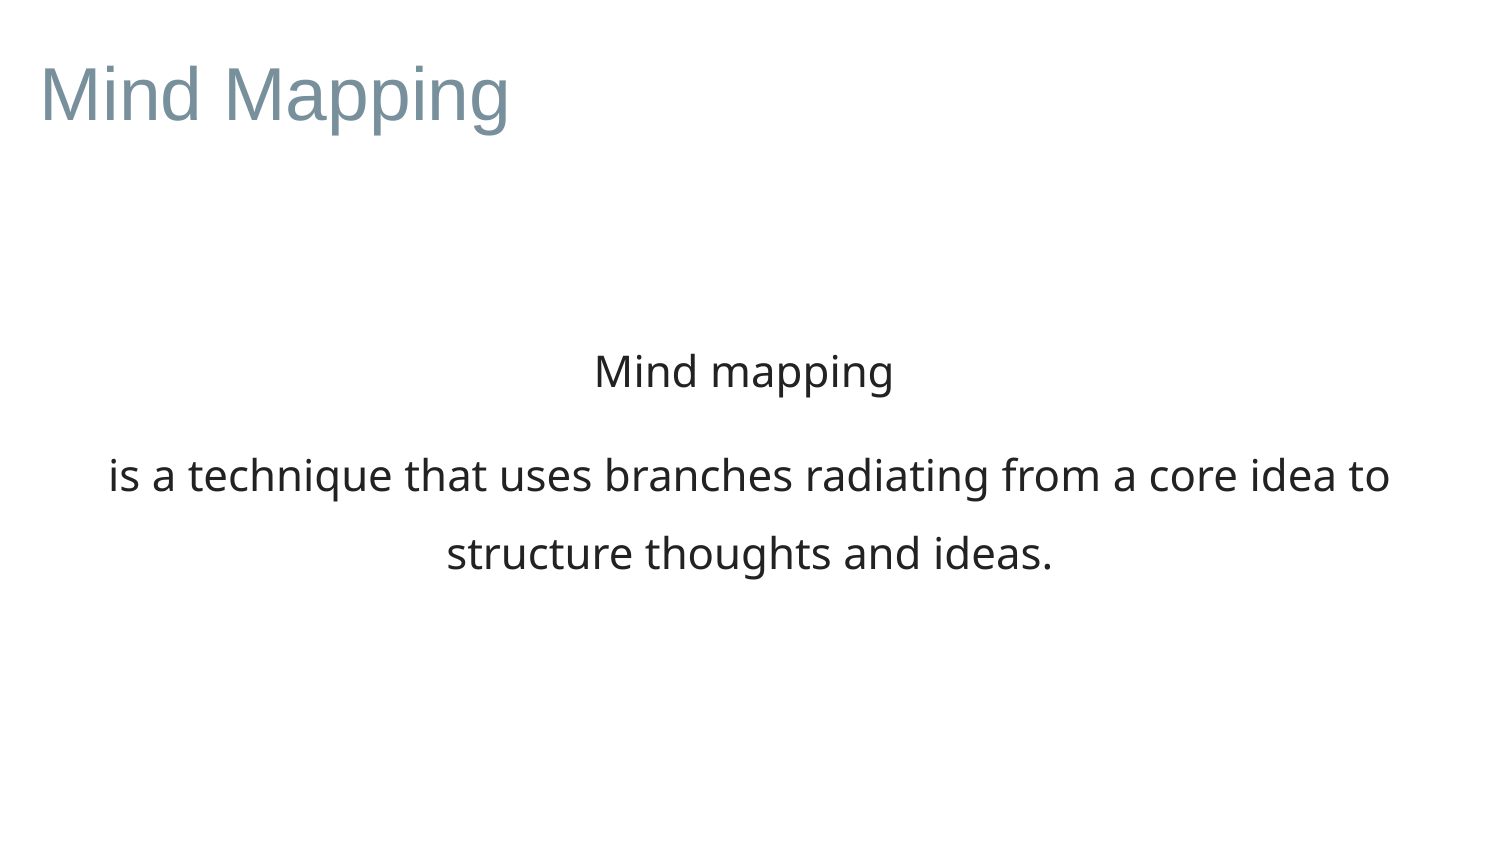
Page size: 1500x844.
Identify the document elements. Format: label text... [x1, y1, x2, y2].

list Mind mapping is a technique that uses branches radiating from a core idea to structure thoughts and ideas. [25, 177, 1475, 719]
title Mind Mapping [25, 28, 1475, 153]
